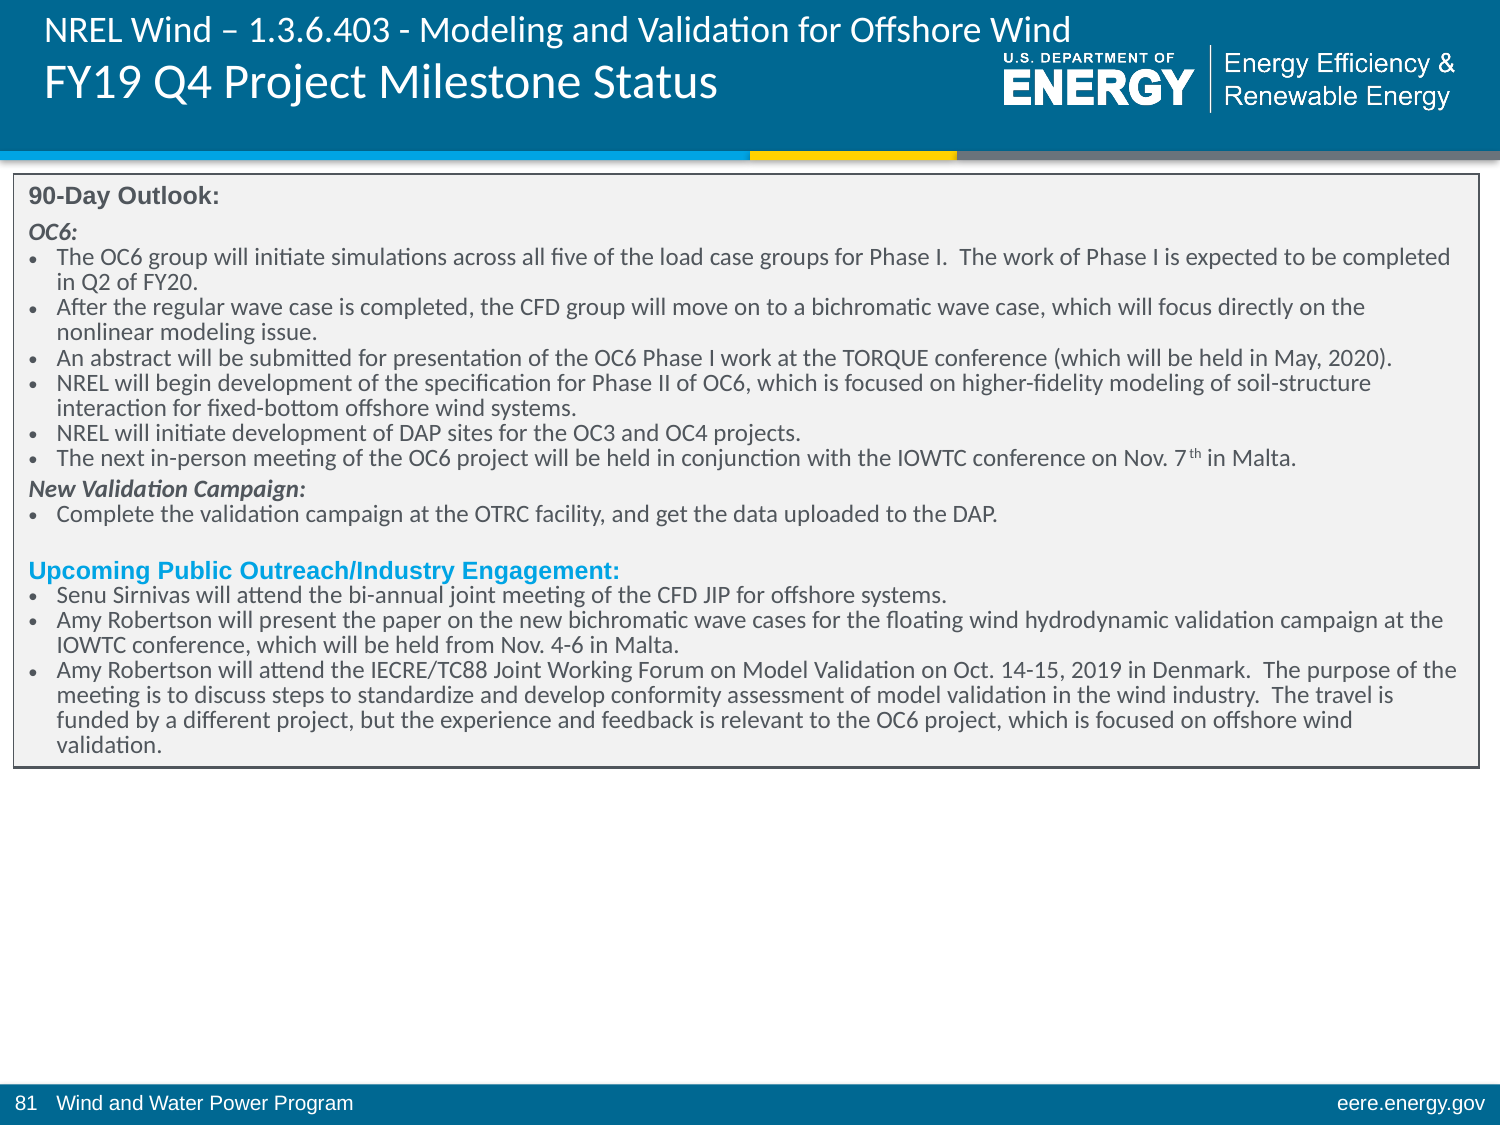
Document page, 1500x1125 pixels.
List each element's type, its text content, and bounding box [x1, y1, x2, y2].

table_header 90-Day Outlook: OC6: The OC6 group will initiate simulations across all five of the load case groups for Phase I. The work of Phase I is expected to be completed in Q2 of FY20. After the regular wave case is completed, the CFD group will move on to a bichromatic wave case, which will focus directly on the nonlinear modeling issue. An abstract will be submitted for presentation of the OC6 Phase I work at the TORQUE conference (which will be held in May, 2020). NREL will begin development of the specification for Phase II of OC6, which is focused on higher-fidelity modeling of soil-structure interaction for fixed-bottom offshore wind systems. NREL will initiate development of DAP sites for the OC3 and OC4 projects. The next in-person meeting of the OC6 project will be held in conjunction with the IOWTC conference on Nov. 7th in Malta. New Validation Campaign: Complete the validation campaign at the OTRC facility, and get the data uploaded to the DAP. Upcoming Public Outreach/Industry Engagement: Senu Sirnivas will attend the bi-annual joint meeting of the CFD JIP for offshore systems. Amy Robertson will present the paper on the new bichromatic wave cases for the floating wind hydrodynamic validation campaign at the IOWTC conference, which will be held from Nov. 4-6 in Malta. Amy Robertson will attend the IECRE/TC88 Joint Working Forum on Model Validation on Oct. 14-15, 2019 in Denmark. The purpose of the meeting is to discuss steps to standardize and develop conformity assessment of model validation in the wind industry. The travel is funded by a different project, but the experience and feedback is relevant to the OC6 project, which is focused on offshore wind validation. [14, 175, 1478, 766]
title NREL Wind – 1.3.6.403 - Modeling and Validation for Offshore Wind FY19 Q4 Project Milestone Status [28, 0, 1357, 124]
text_box [973, 38, 1479, 128]
